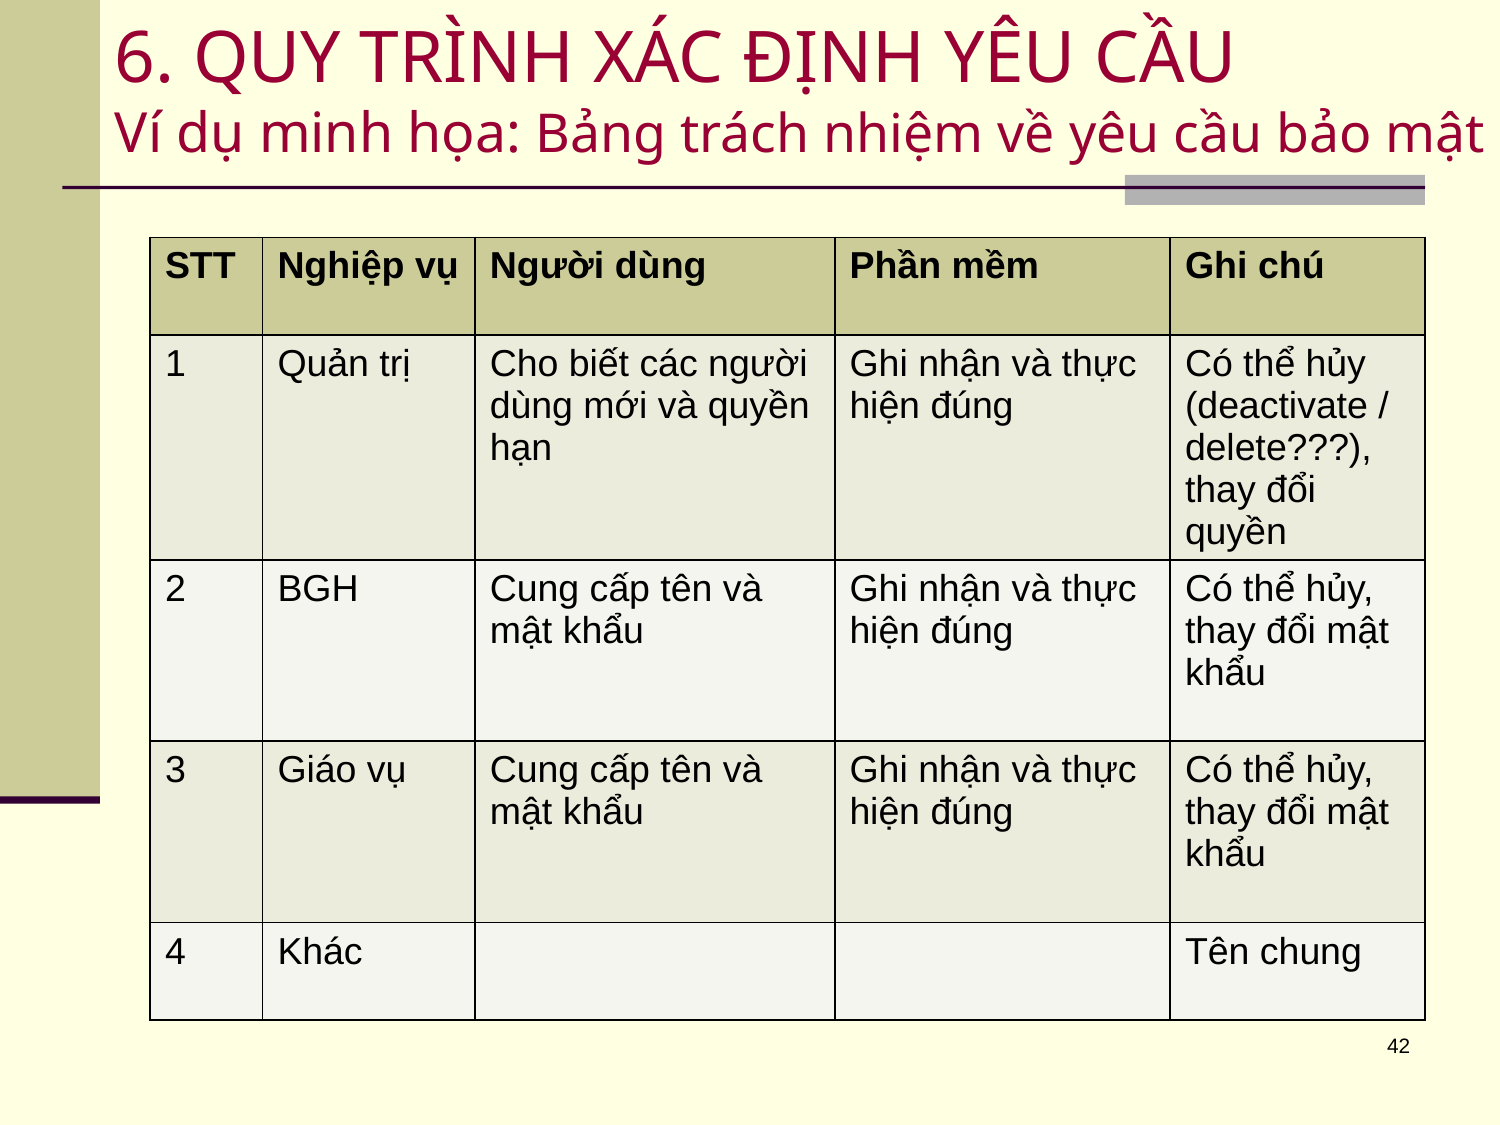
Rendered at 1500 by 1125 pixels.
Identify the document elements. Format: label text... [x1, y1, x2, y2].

table_cell 1 [151, 336, 262, 559]
table_cell 2 [151, 561, 262, 740]
table_cell Cung cấp tên và mật khẩu [476, 561, 834, 740]
table_cell Ghi nhận và thực hiện đúng [836, 742, 1169, 922]
table_cell 4 [151, 923, 262, 1019]
table_header Người dùng [476, 238, 834, 334]
table_cell [836, 923, 1169, 1019]
table_cell Quản trị [263, 336, 474, 559]
title 6. QUY TRÌNH XÁC ĐỊNH YÊU CẦU Ví dụ minh họa: Bảng trách nhiệm về yêu cầu bảo mật [99, 0, 1500, 175]
slide_number 42 [1112, 1025, 1425, 1100]
table_cell Cung cấp tên và mật khẩu [476, 742, 834, 922]
table_header Ghi chú [1171, 238, 1424, 334]
table_cell Ghi nhận và thực hiện đúng [836, 561, 1169, 740]
table_cell 3 [151, 742, 262, 922]
table_cell Giáo vụ [263, 742, 474, 922]
table_cell Ghi nhận và thực hiện đúng [836, 336, 1169, 559]
table_cell Có thể hủy, thay đổi mật khẩu [1171, 561, 1424, 740]
table_header STT [151, 238, 262, 334]
table_cell Có thể hủy (deactivate / delete???), thay đổi quyền [1171, 336, 1424, 559]
table_cell Khác [263, 923, 474, 1019]
table_cell Cho biết các người dùng mới và quyền hạn [476, 336, 834, 559]
table_cell Có thể hủy, thay đổi mật khẩu [1171, 742, 1424, 922]
table_cell [476, 923, 834, 1019]
table_cell BGH [263, 561, 474, 740]
table_cell Tên chung [1171, 923, 1424, 1019]
table_header Phần mềm [836, 238, 1169, 334]
table_header Nghiệp vụ [263, 238, 474, 334]
